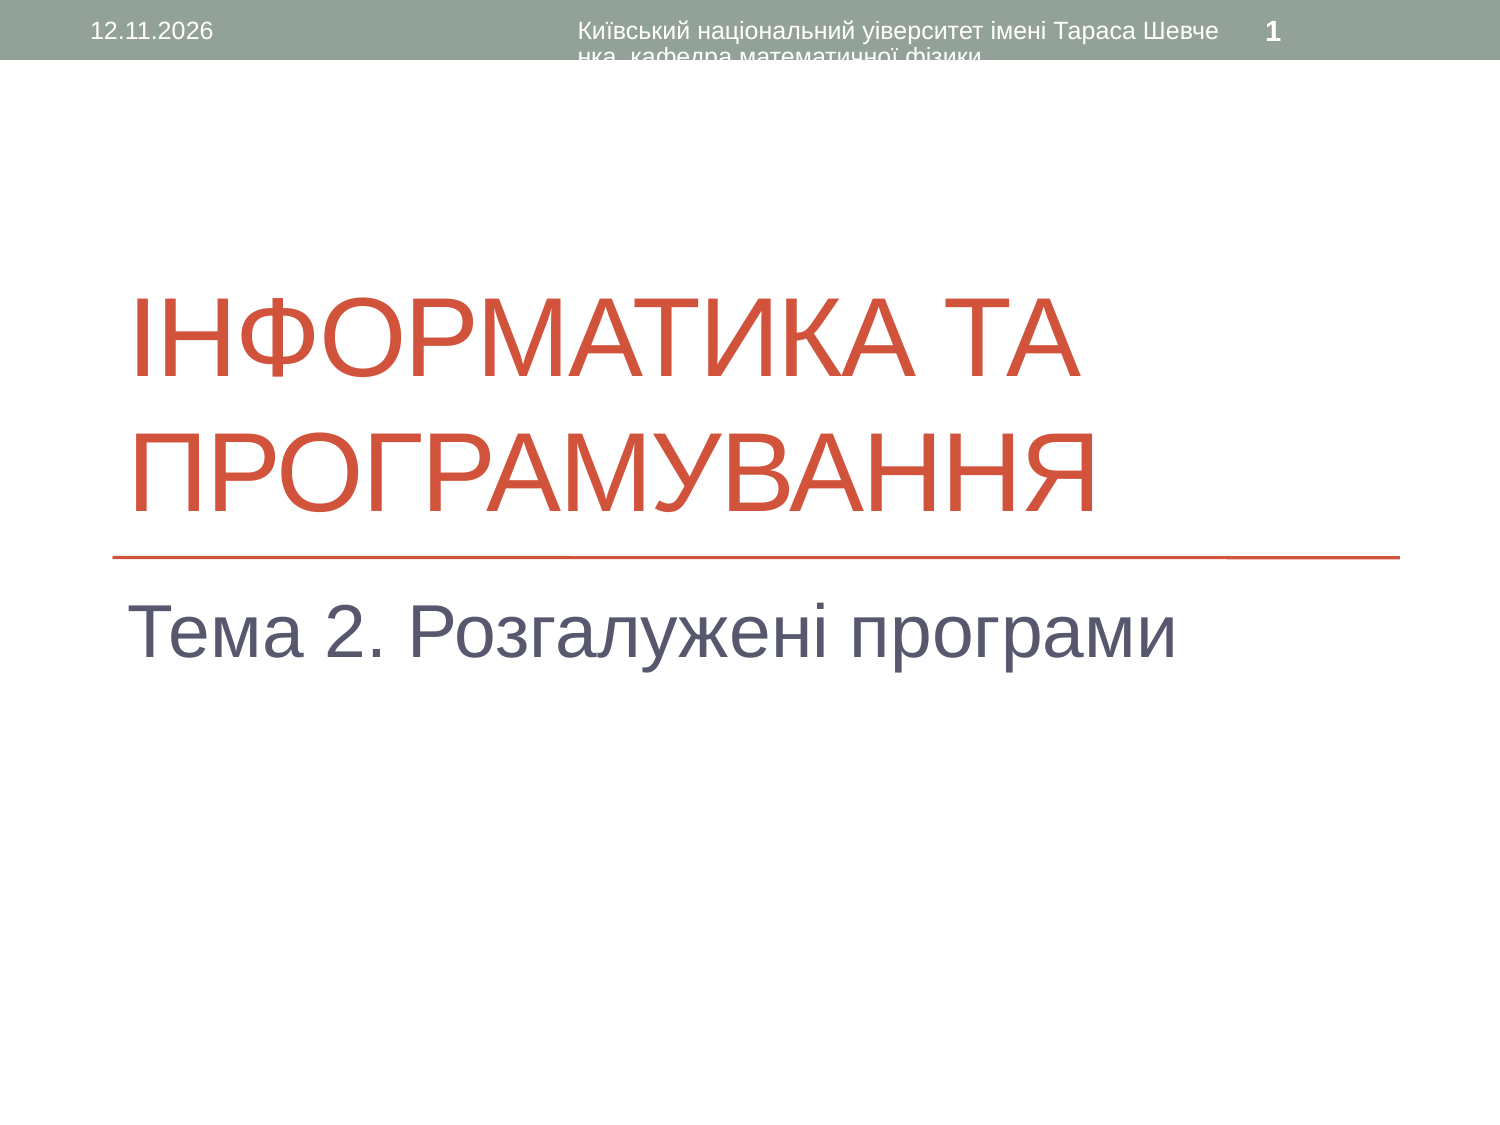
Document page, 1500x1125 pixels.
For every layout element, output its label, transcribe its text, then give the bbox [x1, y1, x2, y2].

footer Київський національний уіверситет імені Тараса Шевченка, кафедра математичної фізики [562, 3, 1238, 57]
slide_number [75, 3, 550, 57]
slide_number 1 [1250, 3, 1425, 57]
title Інформатика та програмування [112, 224, 1400, 542]
subtitle Тема 2. Розгалужені програми [112, 575, 1199, 863]
